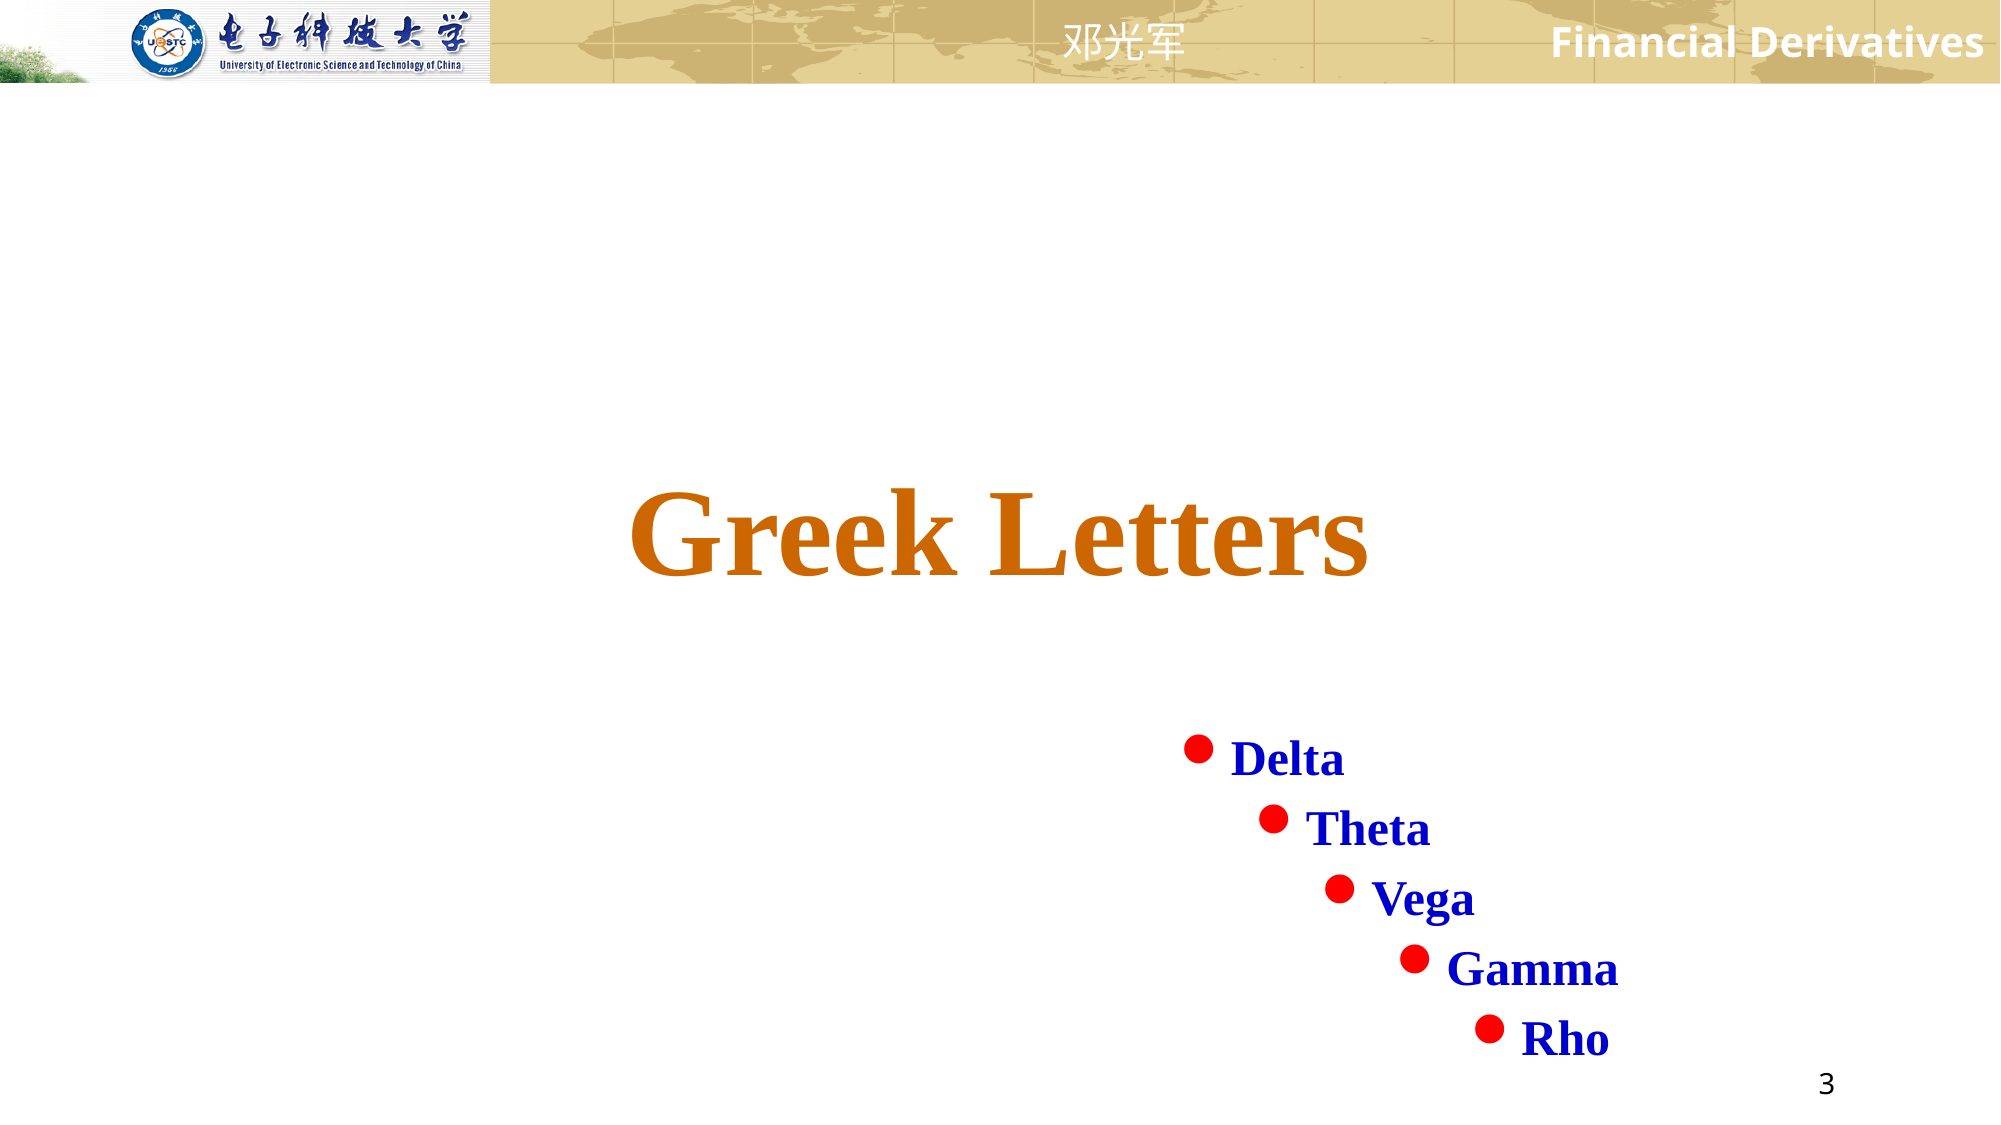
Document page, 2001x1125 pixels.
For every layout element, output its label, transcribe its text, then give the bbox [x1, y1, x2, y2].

picture [0, 0, 490, 83]
title Greek Letters [136, 371, 1862, 608]
text_box Delta Theta Vega Gamma Rho [1165, 718, 1834, 931]
